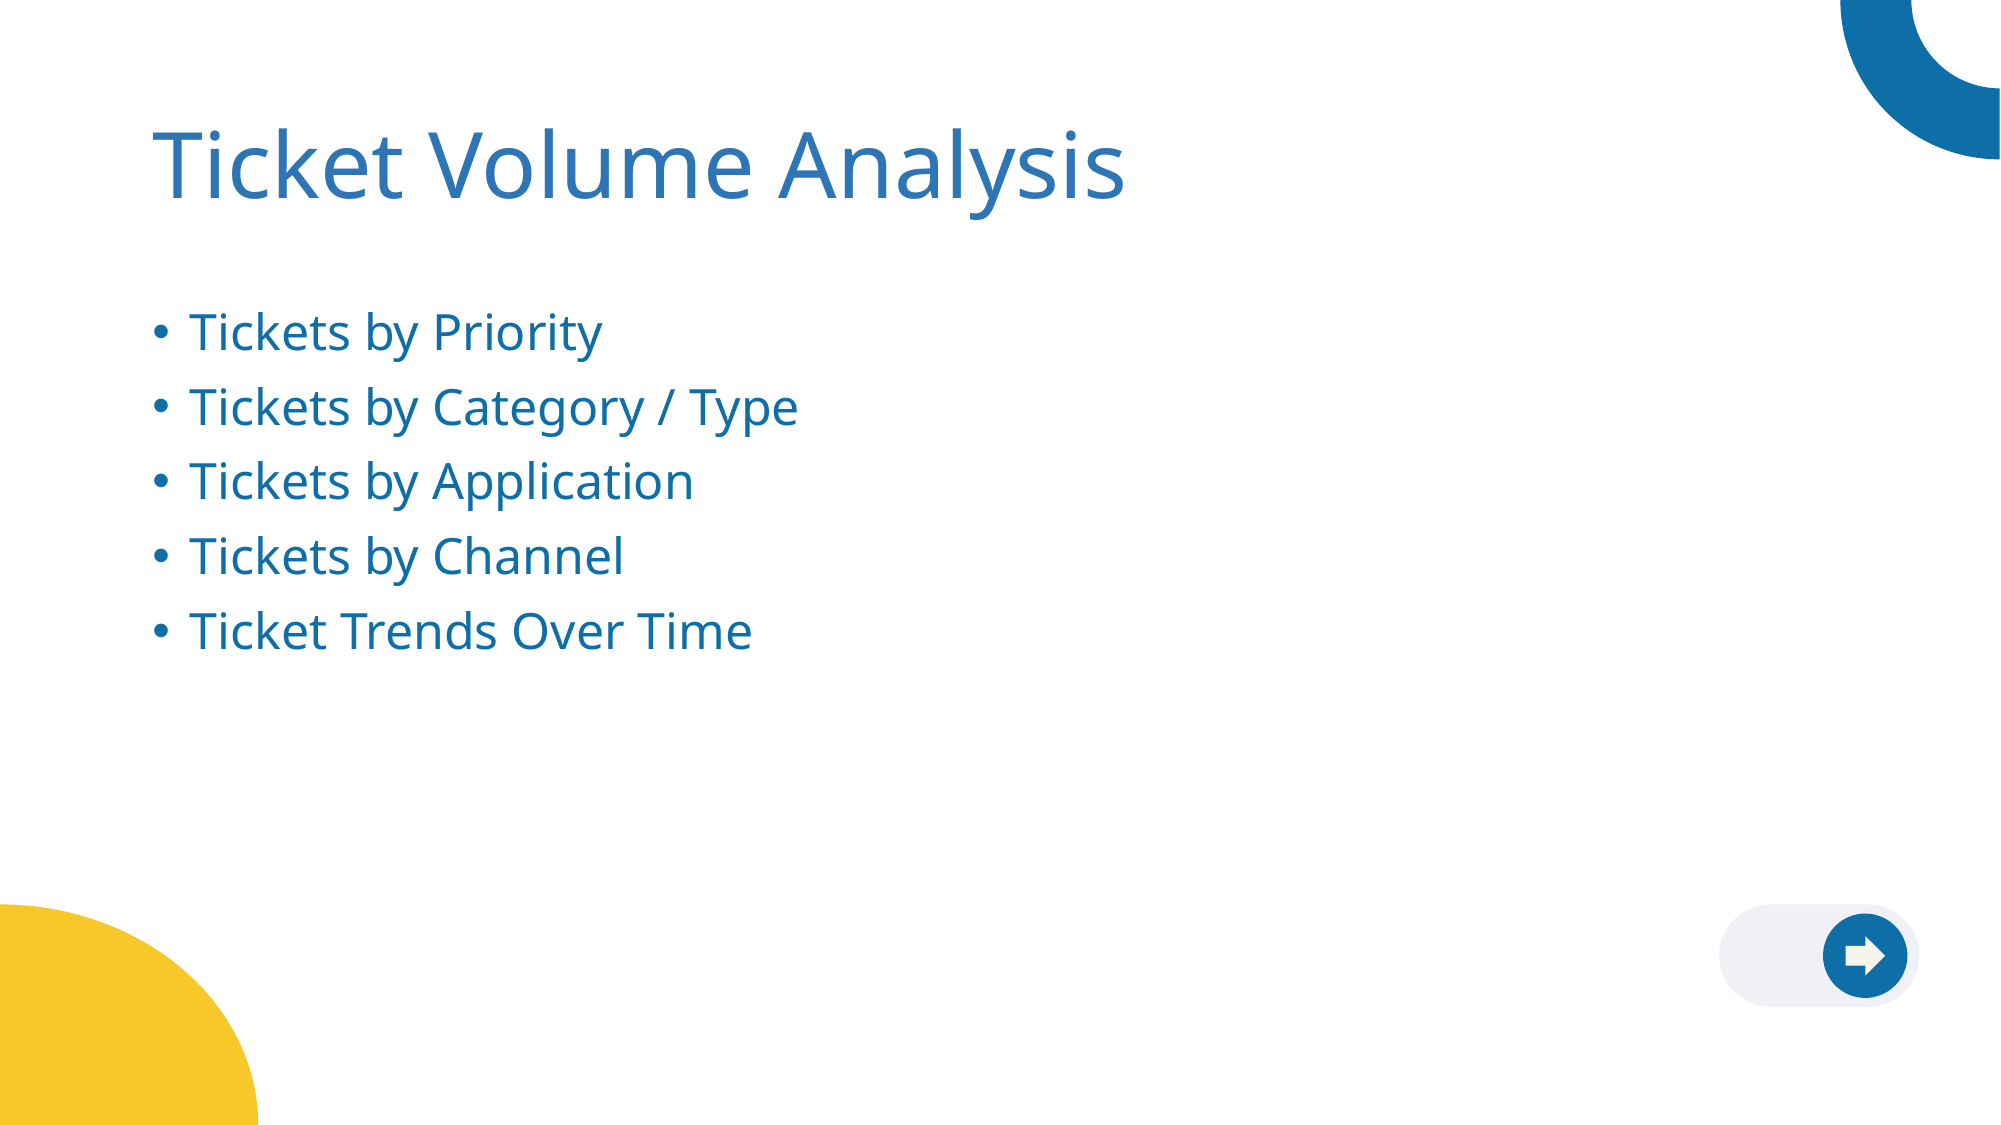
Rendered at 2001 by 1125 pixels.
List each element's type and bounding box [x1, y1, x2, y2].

text_box [0, 0, 2000, 1125]
